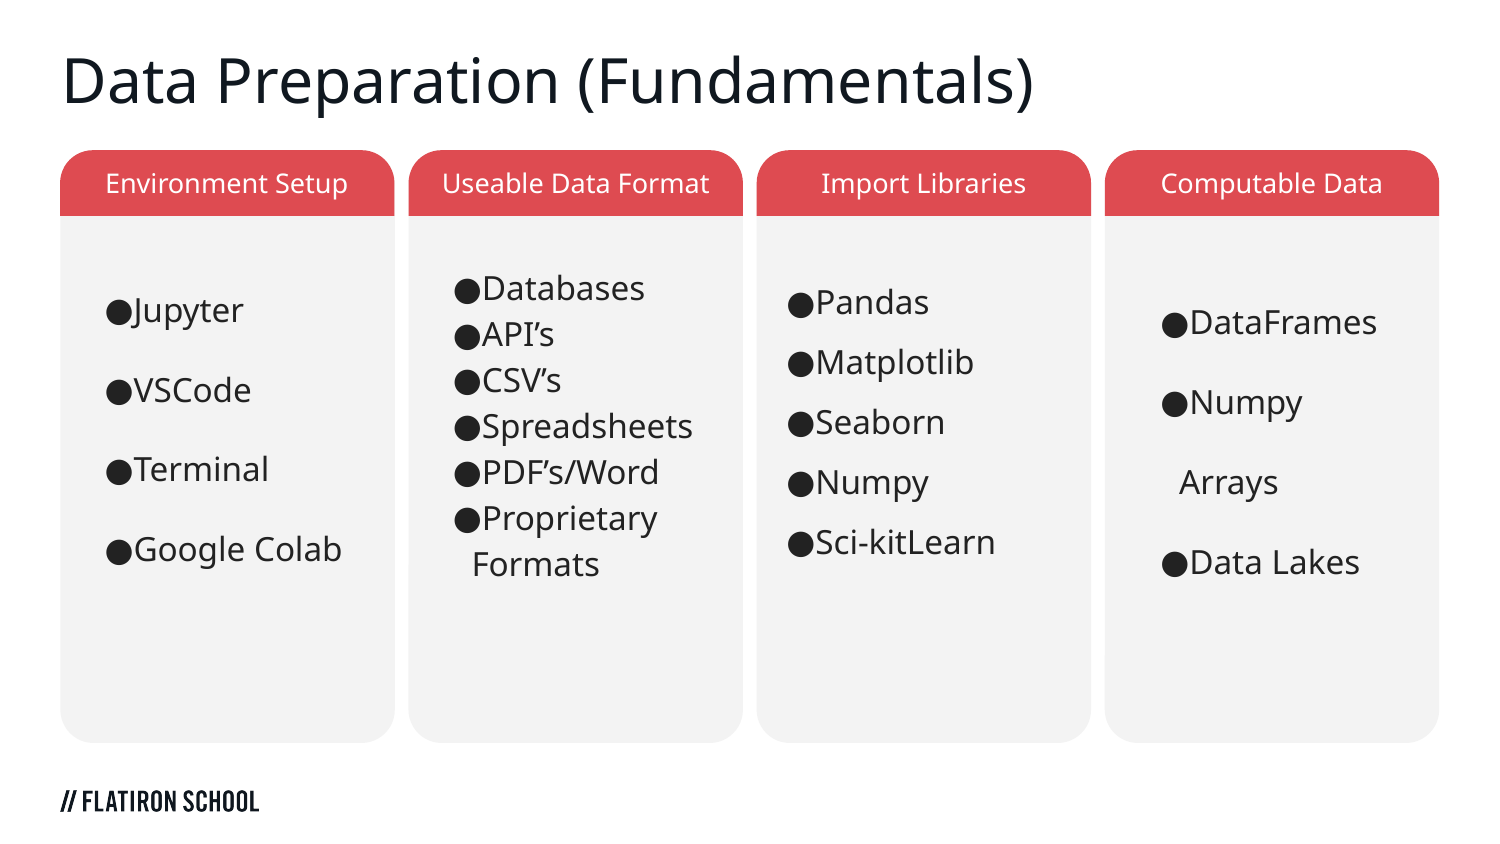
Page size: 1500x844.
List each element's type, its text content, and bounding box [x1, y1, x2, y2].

text_box [1104, 216, 1440, 743]
text_box Environment Setup [59, 150, 394, 213]
text_box [60, 216, 395, 743]
text_box Pandas Matplotlib Seaborn Numpy Sci-kitLearn [771, 246, 1047, 576]
text_box Computable Data [1104, 150, 1440, 213]
text_box Import Libraries [756, 150, 1091, 213]
text_box Useable Data Format [408, 150, 743, 213]
text_box [408, 216, 743, 743]
picture [60, 790, 259, 812]
text_box Databases API’s CSV’s Spreadsheets PDF’s/Word Proprietary Formats [437, 246, 714, 598]
text_box [756, 216, 1092, 743]
text_box Jupyter VSCode Terminal Google Colab [89, 233, 366, 584]
text_box DataFrames Numpy Arrays Data Lakes [1145, 246, 1411, 596]
text_box [756, 182, 1092, 216]
title Data Preparation (Fundamentals) [46, 25, 1362, 120]
text_box [60, 177, 395, 216]
